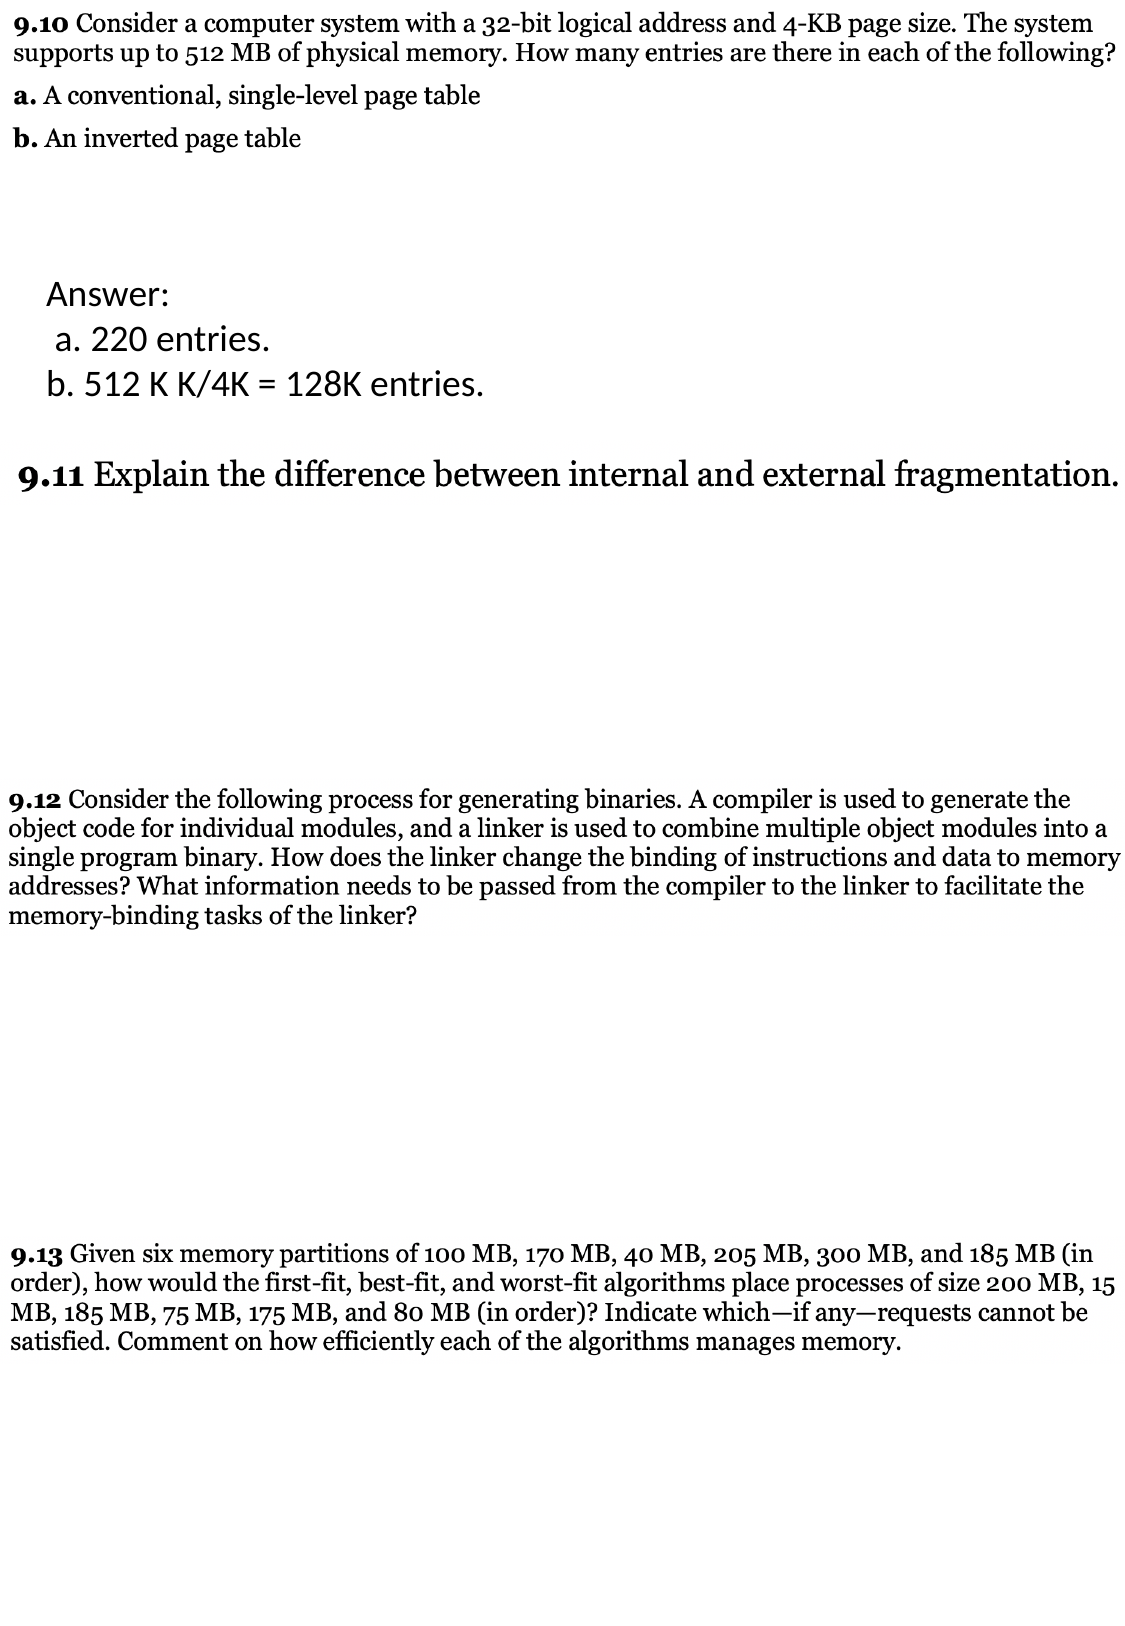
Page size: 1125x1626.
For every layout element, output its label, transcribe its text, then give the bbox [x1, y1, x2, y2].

picture [0, 0, 1125, 163]
text_box Answer: a. 220 entries. b. 512 K K/4K = 128K entries. [31, 261, 594, 411]
picture [0, 1236, 1125, 1364]
picture [0, 778, 1125, 936]
picture [0, 440, 1125, 505]
